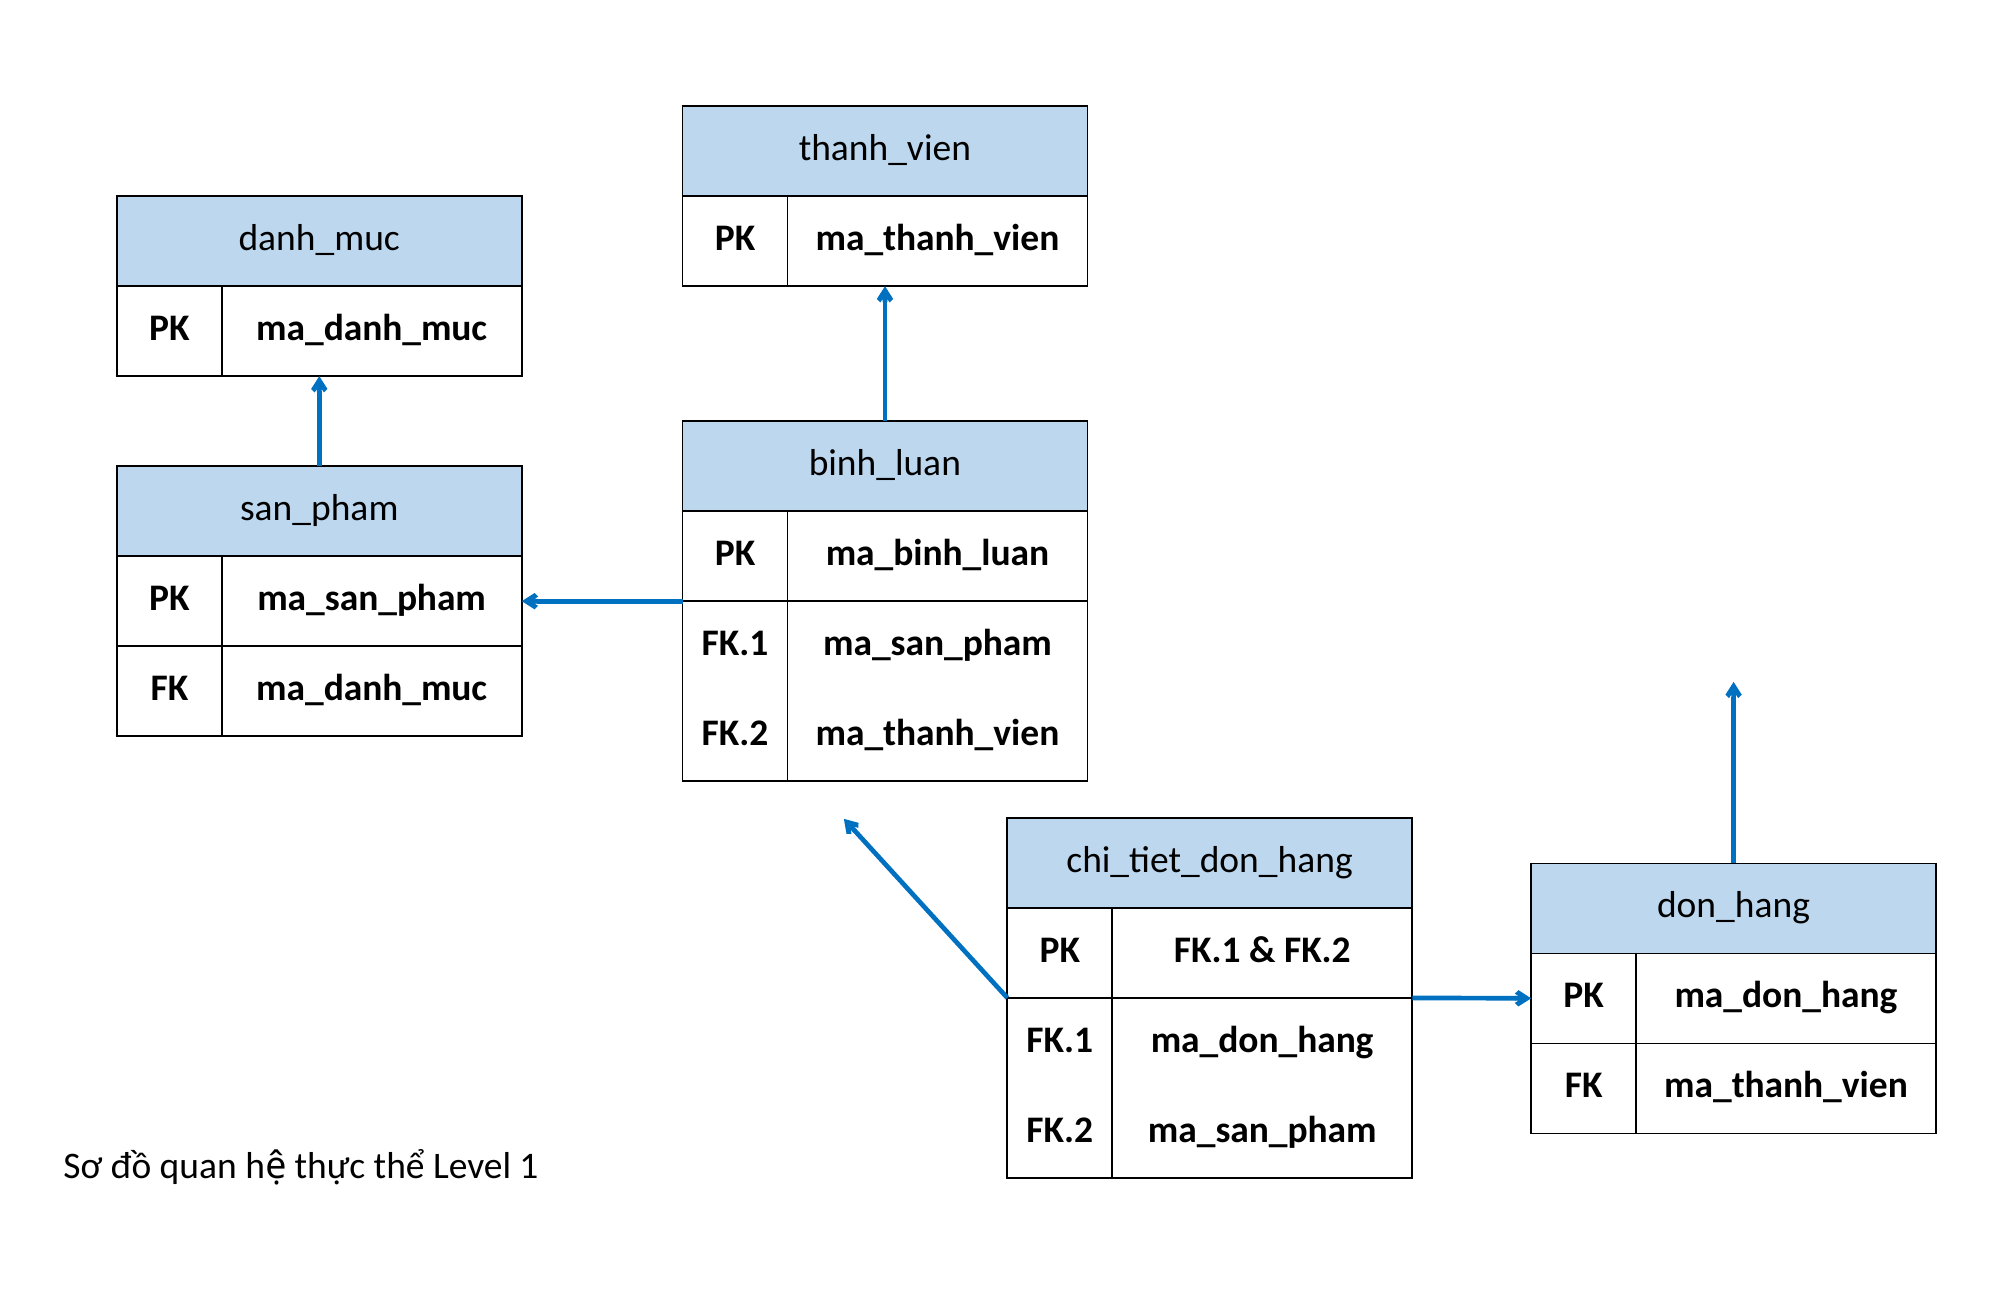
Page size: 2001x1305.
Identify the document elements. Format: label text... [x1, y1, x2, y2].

table_cell FK.2 [1008, 1088, 1111, 1177]
table_cell ma_danh_muc [223, 287, 521, 375]
table_cell PK [683, 197, 787, 285]
table_cell FK.1 [683, 602, 787, 691]
table_header danh_muc [118, 197, 521, 285]
table_cell FK [1532, 1044, 1635, 1133]
table_cell ma_thanh_vien [1637, 1044, 1935, 1133]
table_cell ma_thanh_vien [788, 197, 1087, 285]
table_cell PK [118, 287, 221, 375]
table_header thanh_vien [683, 107, 1087, 195]
table_cell PK [1532, 954, 1635, 1043]
text_box Sơ đồ quan hệ thực thể Level 1 [48, 1133, 676, 1194]
table_header chi_tiet_don_hang [1008, 819, 1411, 907]
table_cell FK.2 [683, 691, 787, 780]
table_cell ma_san_pham [223, 557, 521, 645]
table_cell FK [118, 647, 221, 735]
table_header binh_luan [683, 422, 1087, 510]
table_header don_hang [1532, 864, 1935, 953]
table_header san_pham [118, 467, 521, 555]
table_cell ma_don_hang [1113, 999, 1411, 1088]
table_cell PK [1008, 909, 1111, 997]
table_cell ma_don_hang [1637, 954, 1935, 1043]
table_cell ma_danh_muc [223, 647, 521, 735]
table_cell ma_binh_luan [788, 512, 1087, 600]
table_cell ma_san_pham [788, 602, 1087, 691]
table_cell FK.1 [1008, 999, 1111, 1088]
table_cell ma_san_pham [1113, 1088, 1411, 1177]
table_cell PK [683, 512, 787, 600]
table_cell PK [118, 557, 221, 645]
table_cell ma_thanh_vien [788, 691, 1087, 780]
table_cell FK.1 & FK.2 [1113, 909, 1411, 997]
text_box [843, 818, 1008, 998]
